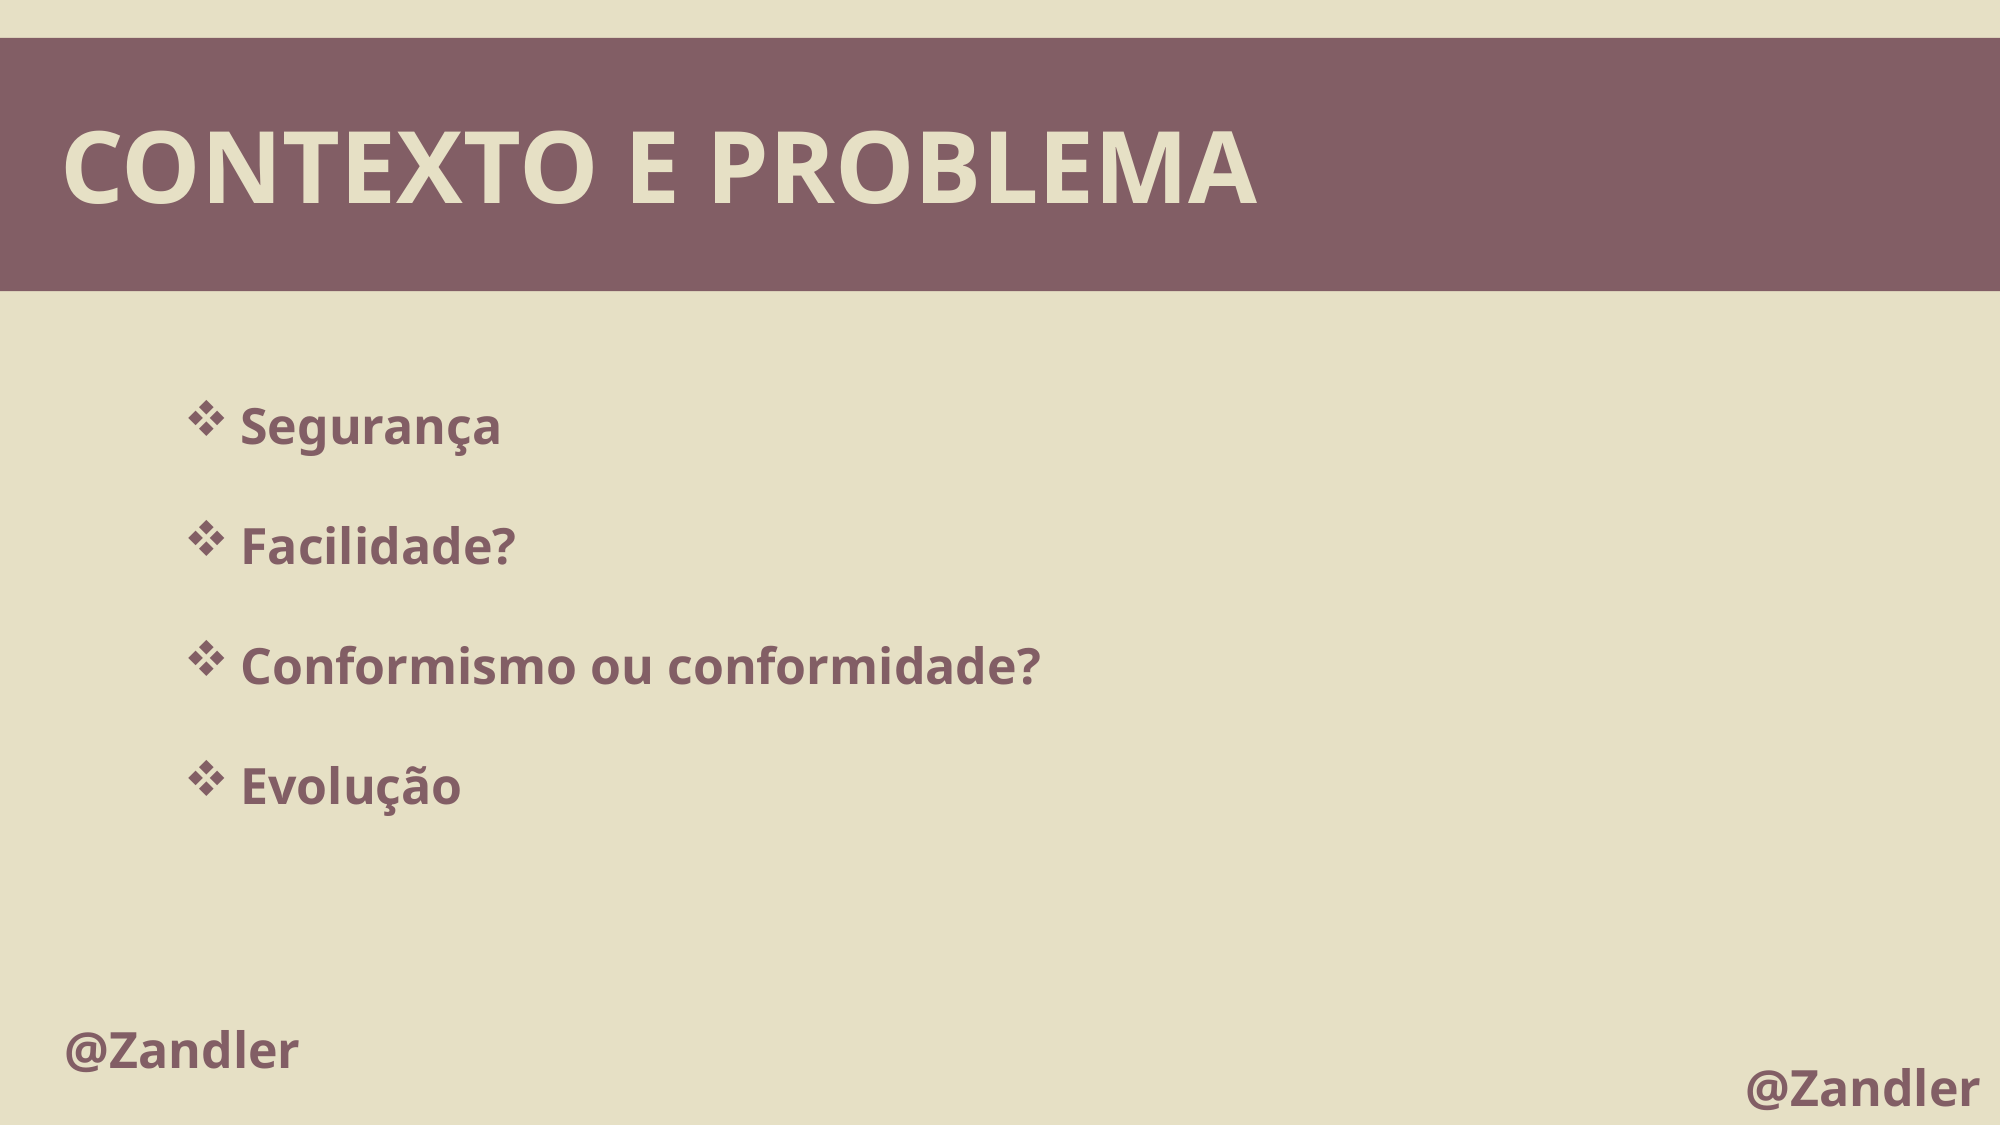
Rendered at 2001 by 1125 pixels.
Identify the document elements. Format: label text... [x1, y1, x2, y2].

text_box [0, 0, 2000, 36]
text_box Segurança Facilidade? Conformismo ou conformidade? Evolução [169, 387, 1057, 883]
text_box [0, 293, 2000, 1125]
text_box [0, 36, 2000, 293]
text_box @Zandler [1730, 1049, 1997, 1124]
text_box @Zandler [49, 1011, 316, 1087]
text_box CONTEXTO E PROBLEMA [45, 96, 1273, 232]
